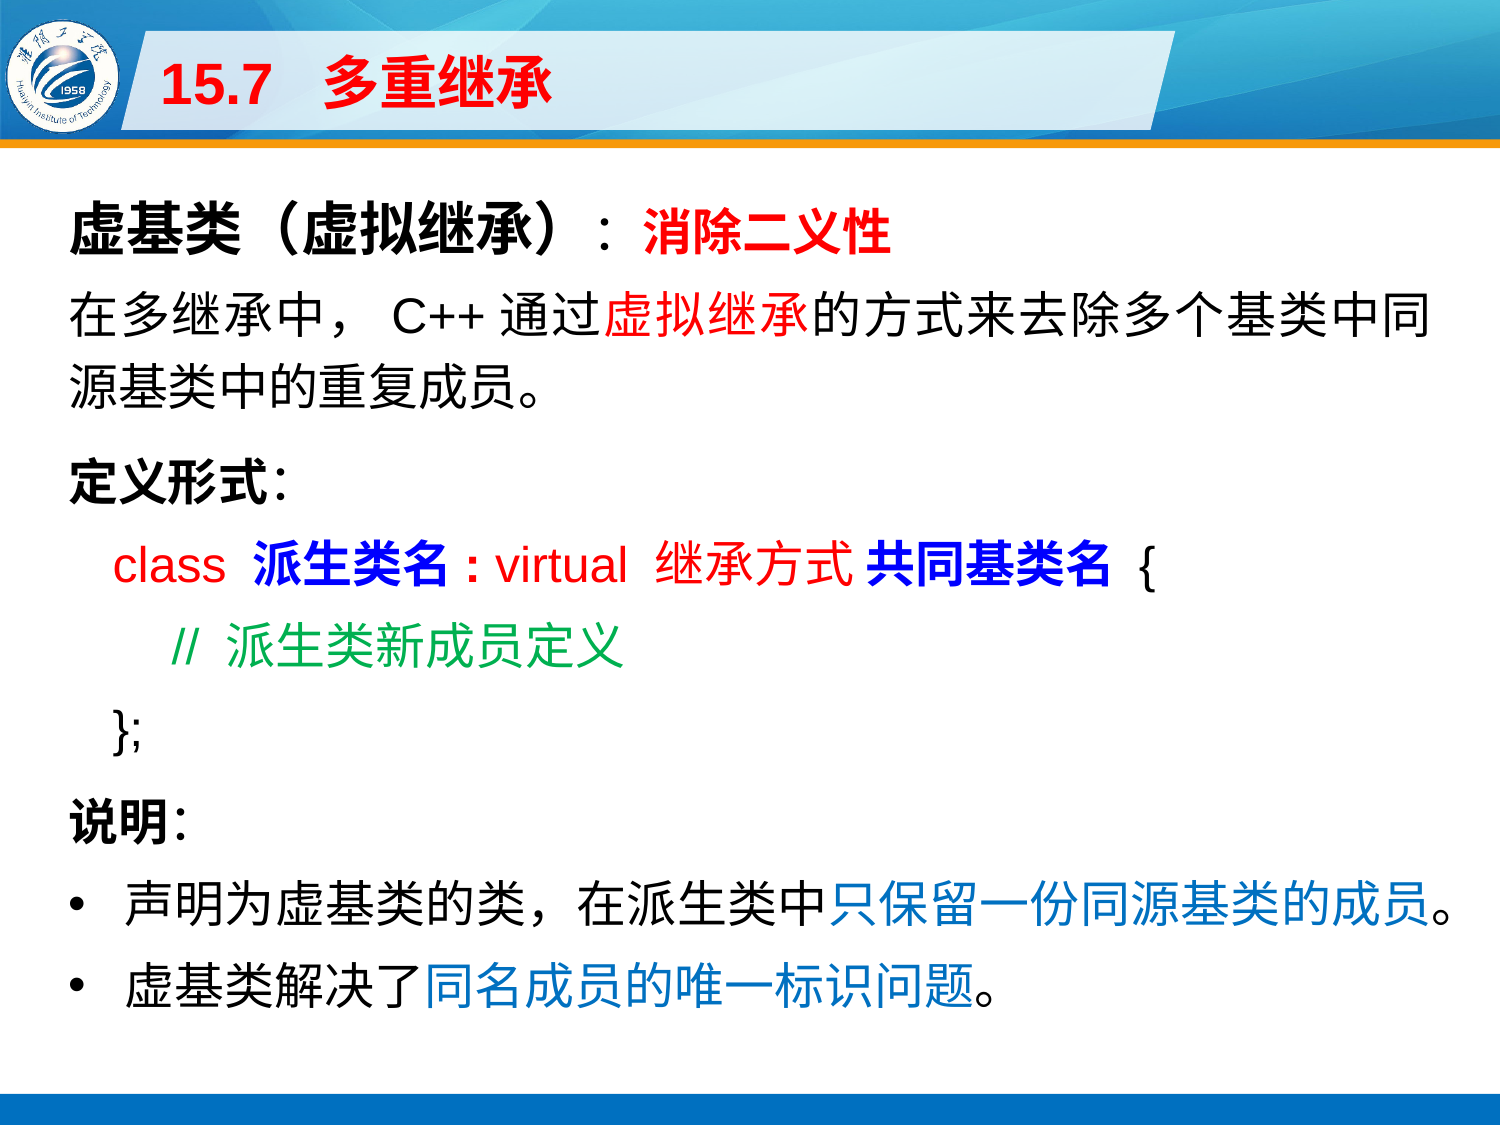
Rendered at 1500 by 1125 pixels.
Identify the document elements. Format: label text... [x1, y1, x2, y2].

title 15.7 多重继承 [145, 39, 1176, 123]
list 虚基类（虚拟继承）：消除二义性 在多继承中，C++通过虚拟继承的方式来去除多个基类中同源基类中的重复成员。 定义形式： class 派生类名: virtual 继承方式 共同基类名 { // 派生类新成员定义 }; 说明： 声明为虚基类的类，在派生类中只保留一份同源基类的成员。 虚基类解决了同名成员的唯一标识问题。 [53, 170, 1447, 1069]
picture [0, 0, 1500, 139]
